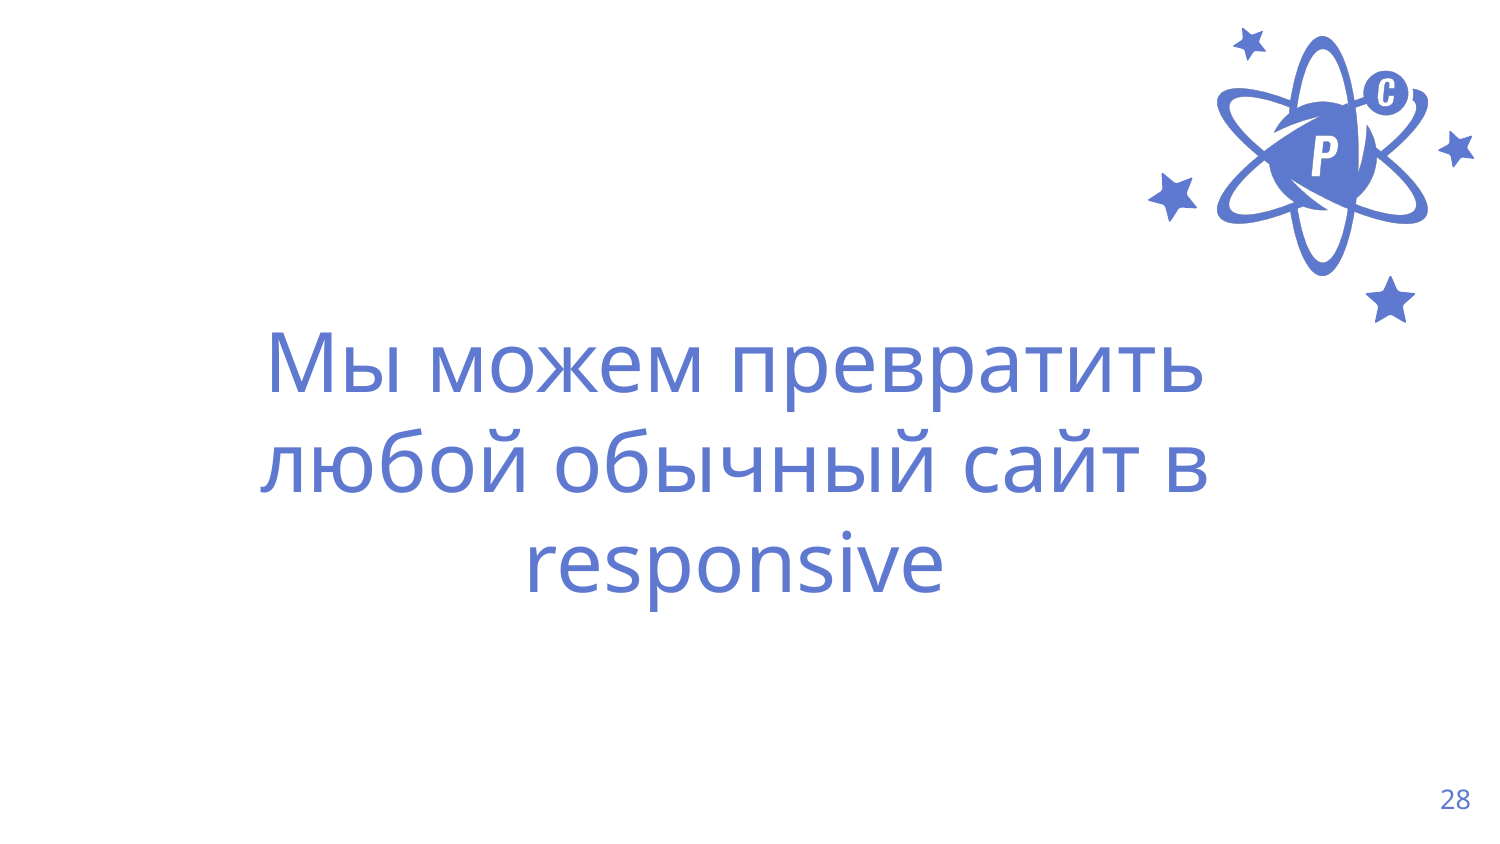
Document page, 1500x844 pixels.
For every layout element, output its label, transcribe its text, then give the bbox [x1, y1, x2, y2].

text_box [1139, 20, 1485, 323]
text_box 28 [1411, 752, 1500, 844]
text_box Мы можем превратить любой обычный сайт в responsive [179, 79, 1292, 624]
